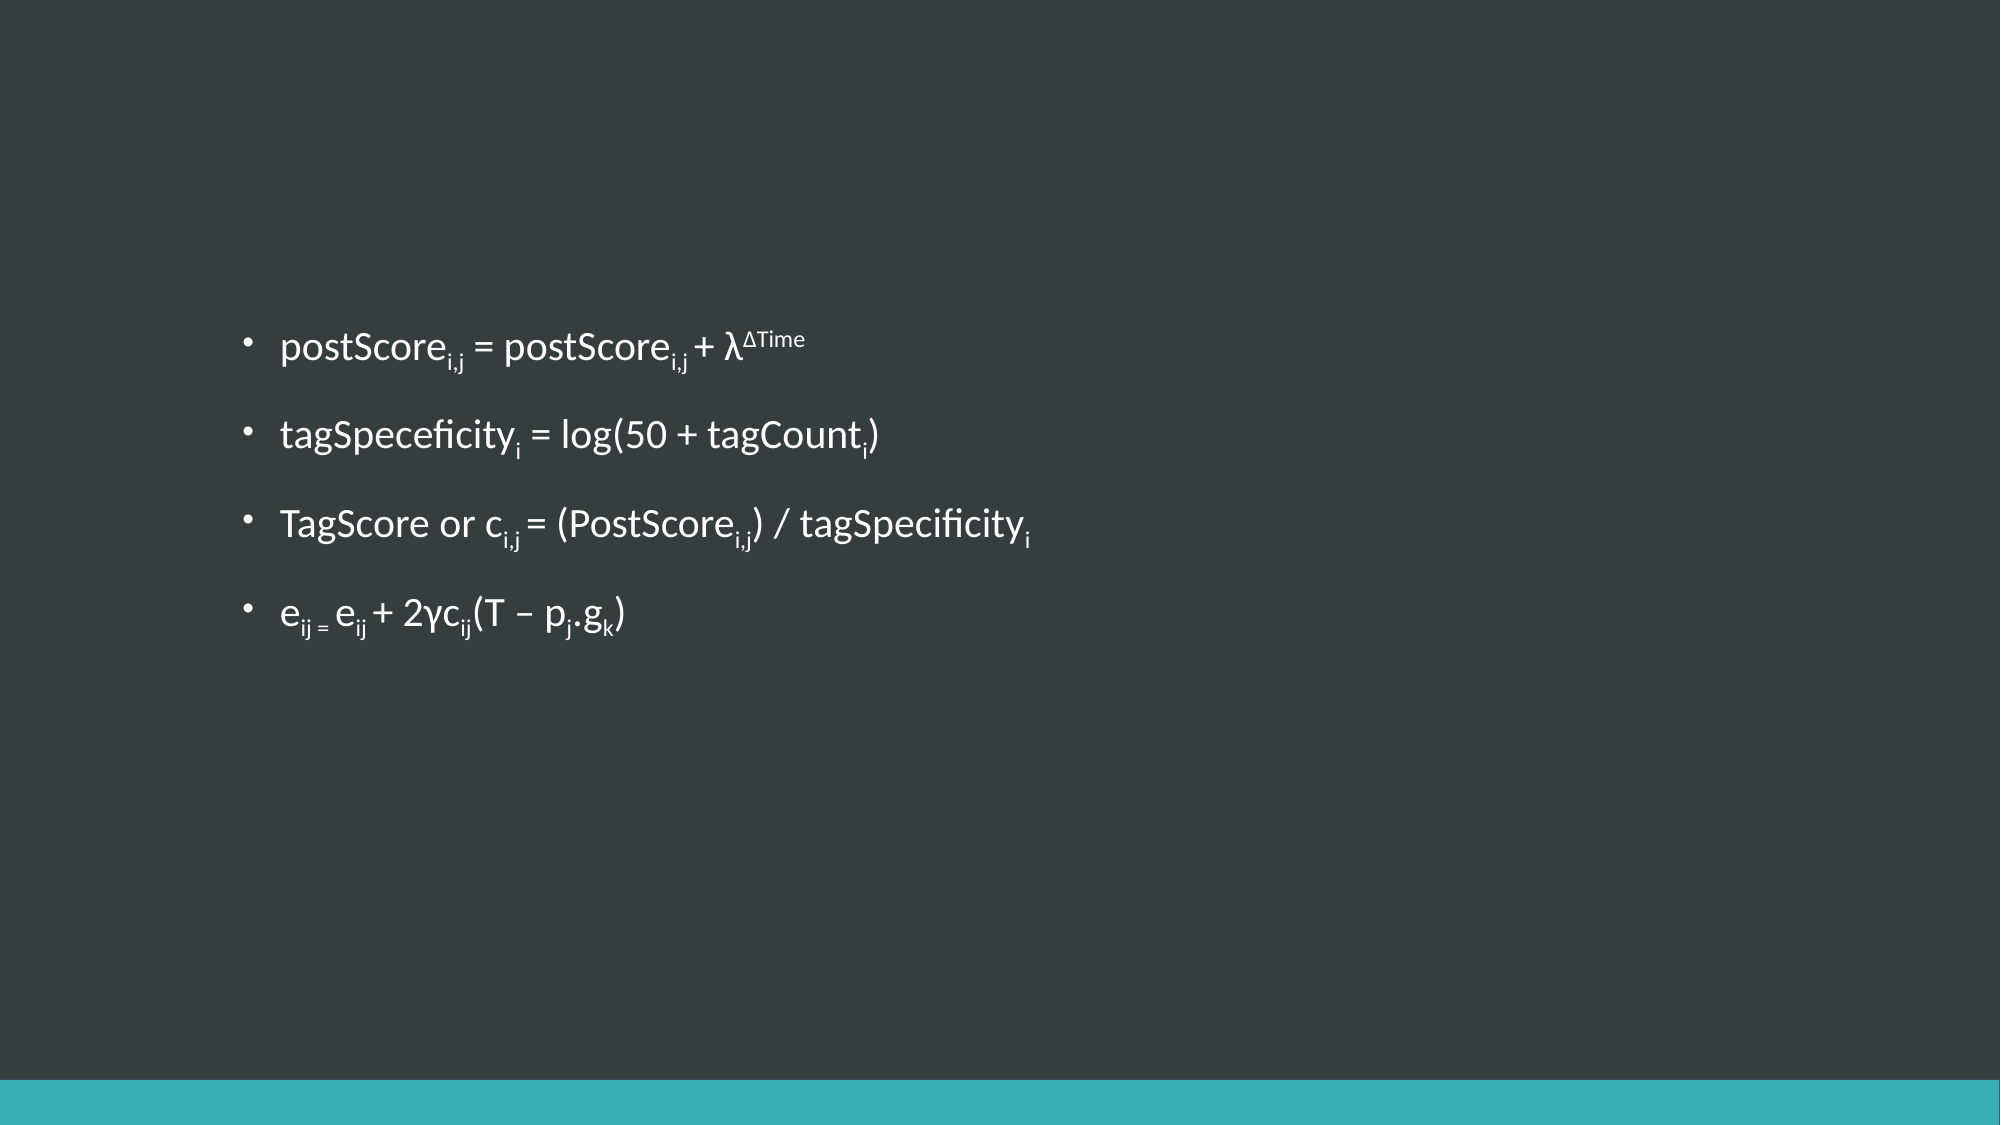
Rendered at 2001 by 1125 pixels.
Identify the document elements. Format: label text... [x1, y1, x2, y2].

list postScorei,j = postScorei,j + λΔTime tagSpeceficityi = log(50 + tagCounti) TagScore or ci,j = (PostScorei,j) / tagSpecificityi eij = eij + 2γcij(T – pj.gk) [219, 311, 1780, 990]
